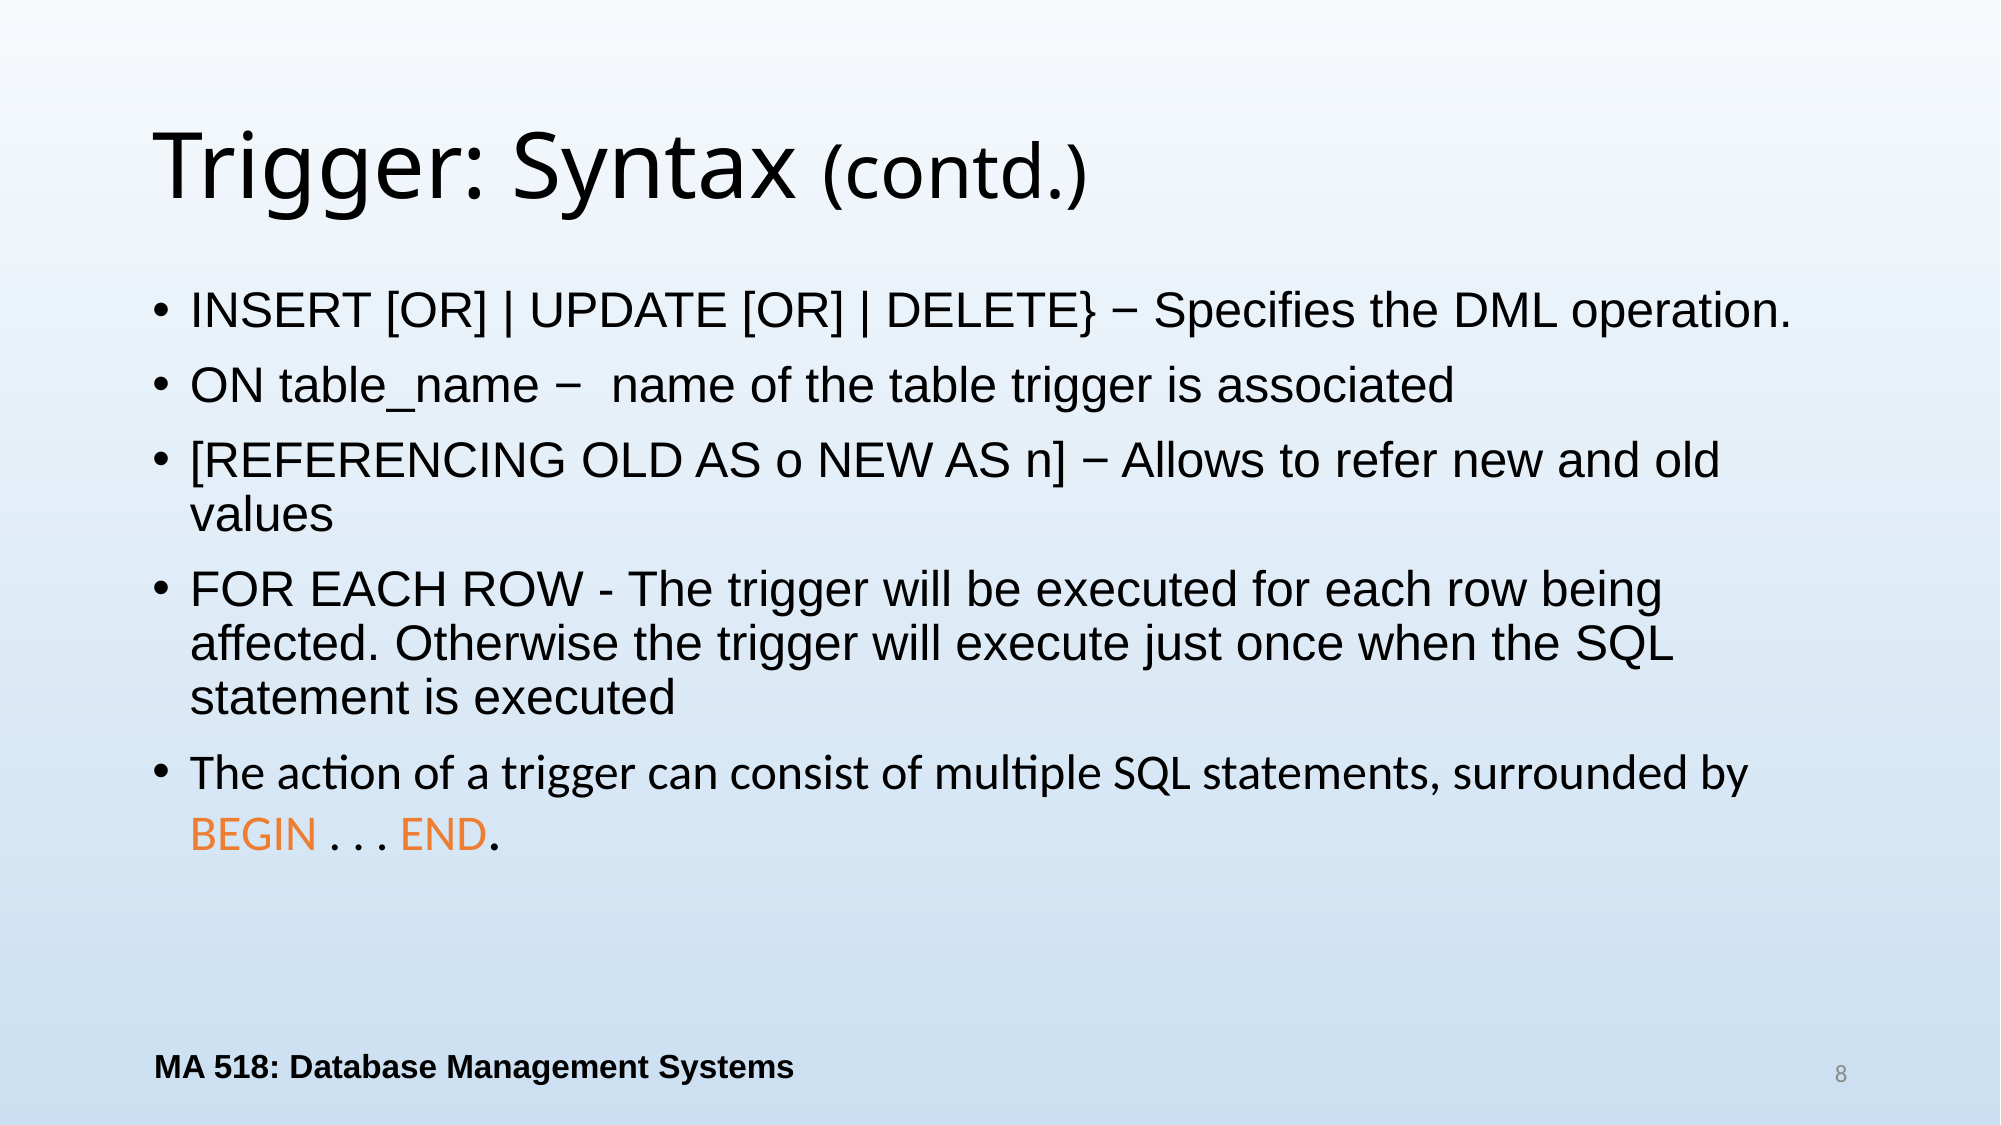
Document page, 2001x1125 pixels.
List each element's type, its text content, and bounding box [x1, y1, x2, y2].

footer MA 518: Database Management Systems [137, 1035, 813, 1096]
title Trigger: Syntax (contd.) [137, 59, 1863, 277]
list INSERT [OR] | UPDATE [OR] | DELETE} − Specifies the DML operation. ON table_name − name of the table trigger is associated [REFERENCING OLD AS o NEW AS n] − Allows to refer new and old values FOR EACH ROW - The trigger will be executed for each row being affected. Otherwise the trigger will execute just once when the SQL statement is executed The action of a trigger can consist of multiple SQL statements, surrounded by BEGIN . . . END. [137, 277, 1863, 992]
slide_number 8 [1412, 1042, 1863, 1103]
